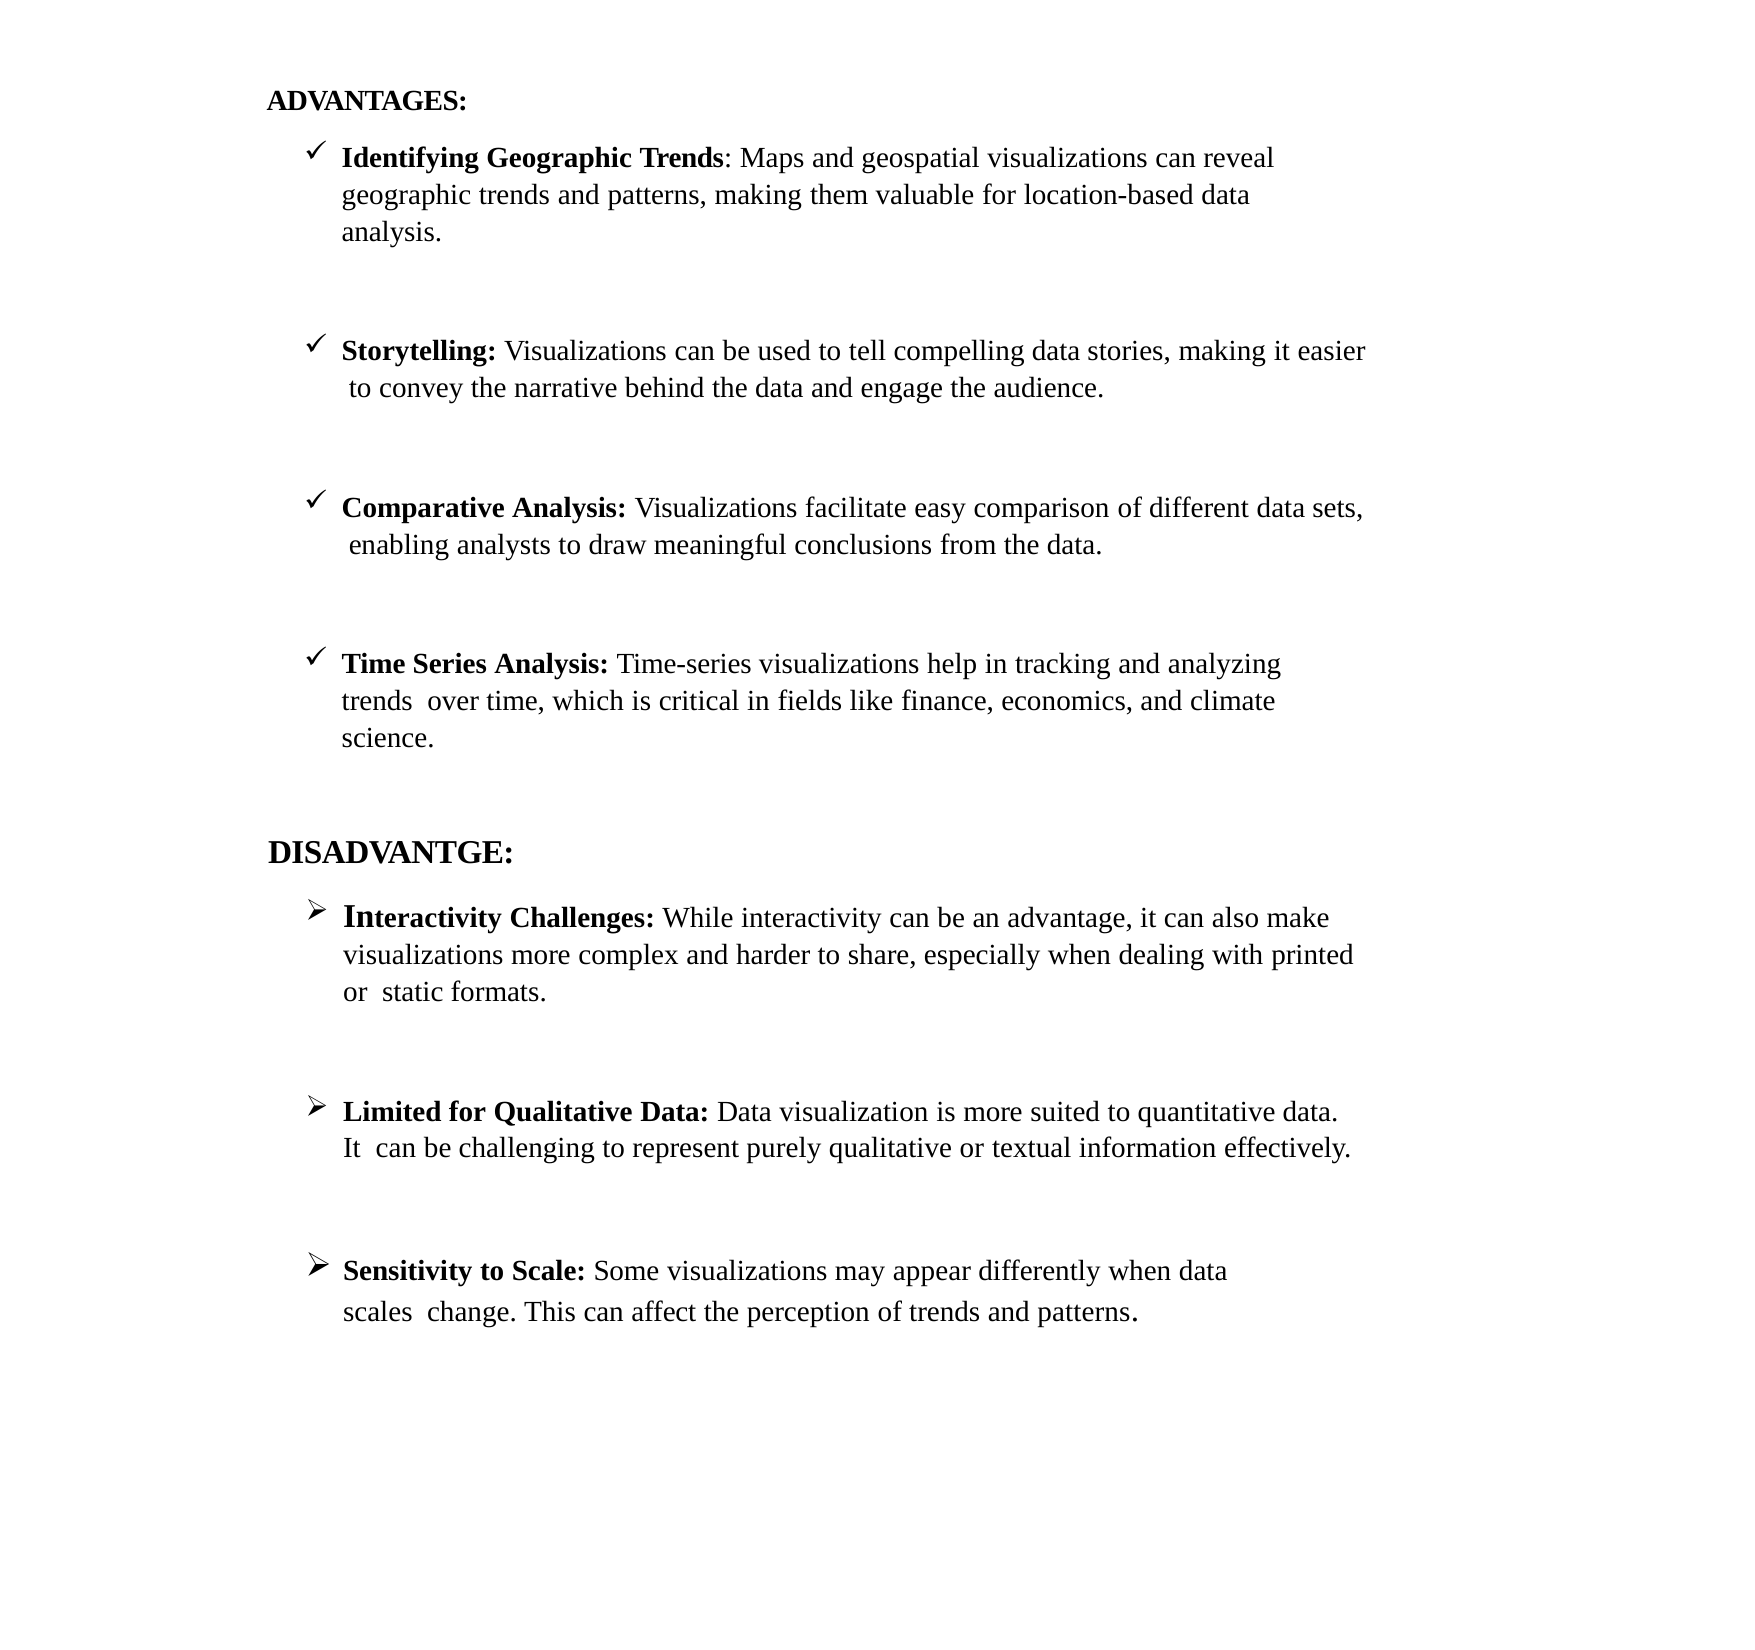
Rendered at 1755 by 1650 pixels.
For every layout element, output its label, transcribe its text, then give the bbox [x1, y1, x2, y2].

text_box ADVANTAGES: Identifying Geographic Trends: Maps and geospatial visualizations can reveal geographic trends and patterns, making them valuable for location-based data analysis. Storytelling: Visualizations can be used to tell compelling data stories, making it easier to convey the narrative behind the data and engage the audience. Comparative Analysis: Visualizations facilitate easy comparison of different data sets, enabling analysts to draw meaningful conclusions from the data. Time Series Analysis: Time-series visualizations help in tracking and analyzing trends over time, which is critical in fields like finance, economics, and climate science. DISADVANTGE: Interactivity Challenges: While interactivity can be an advantage, it can also make visualizations more complex and harder to share, especially when dealing with printed or static formats. Limited for Qualitative Data: Data visualization is more suited to quantitative data. It can be challenging to represent purely qualitative or textual information effectively. Sensitivity to Scale: Some visualizations may appear differently when data scales change. This can affect the perception of trends and patterns. [264, 79, 1386, 1328]
